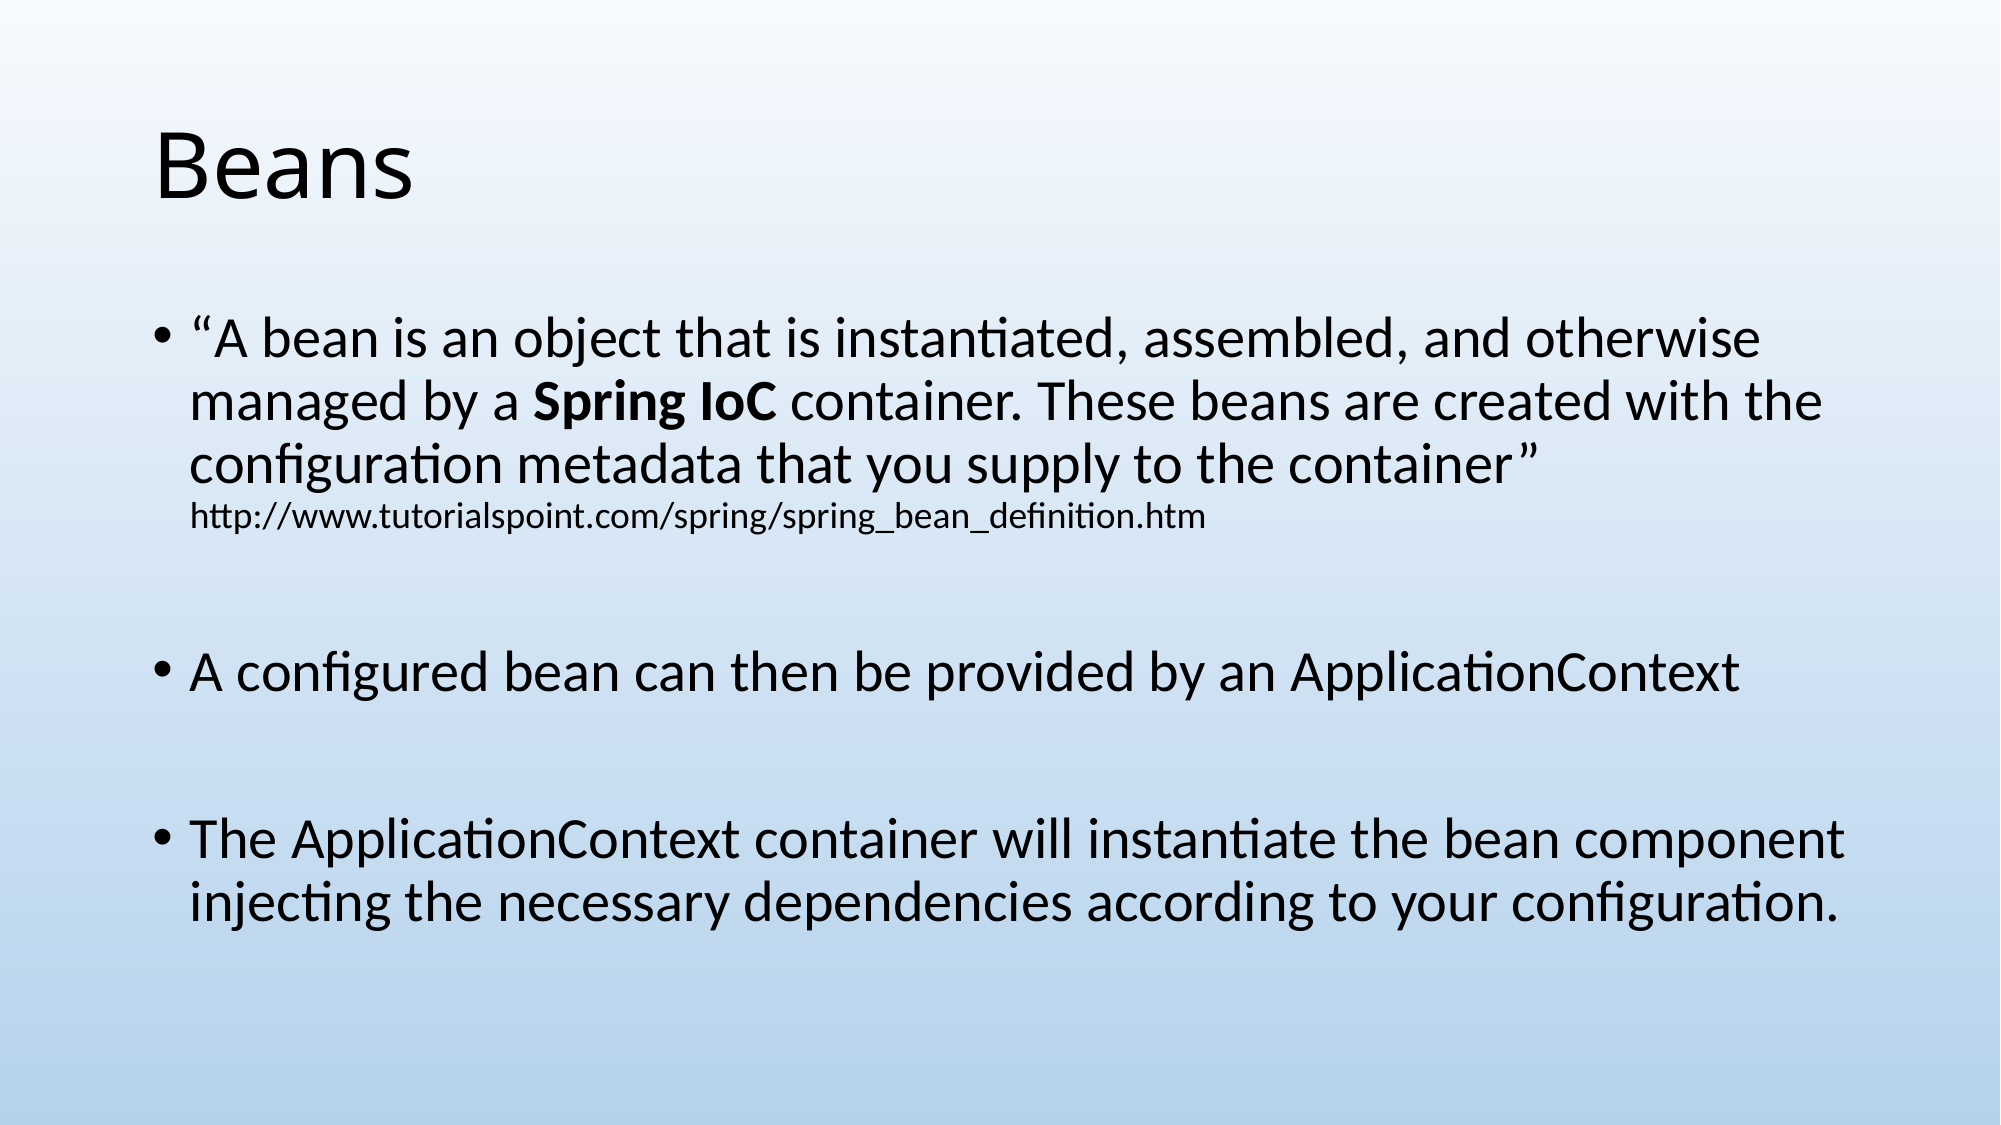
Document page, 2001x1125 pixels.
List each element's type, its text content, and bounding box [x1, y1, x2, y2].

title Beans [137, 59, 1863, 278]
list “A bean is an object that is instantiated, assembled, and otherwise managed by a Spring IoC container. These beans are created with the configuration metadata that you supply to the container” http://www.tutorialspoint.com/spring/spring_bean_definition.htm A configured bean can then be provided by an ApplicationContext The ApplicationContext container will instantiate the bean component injecting the necessary dependencies according to your configuration. [137, 299, 1863, 1014]
